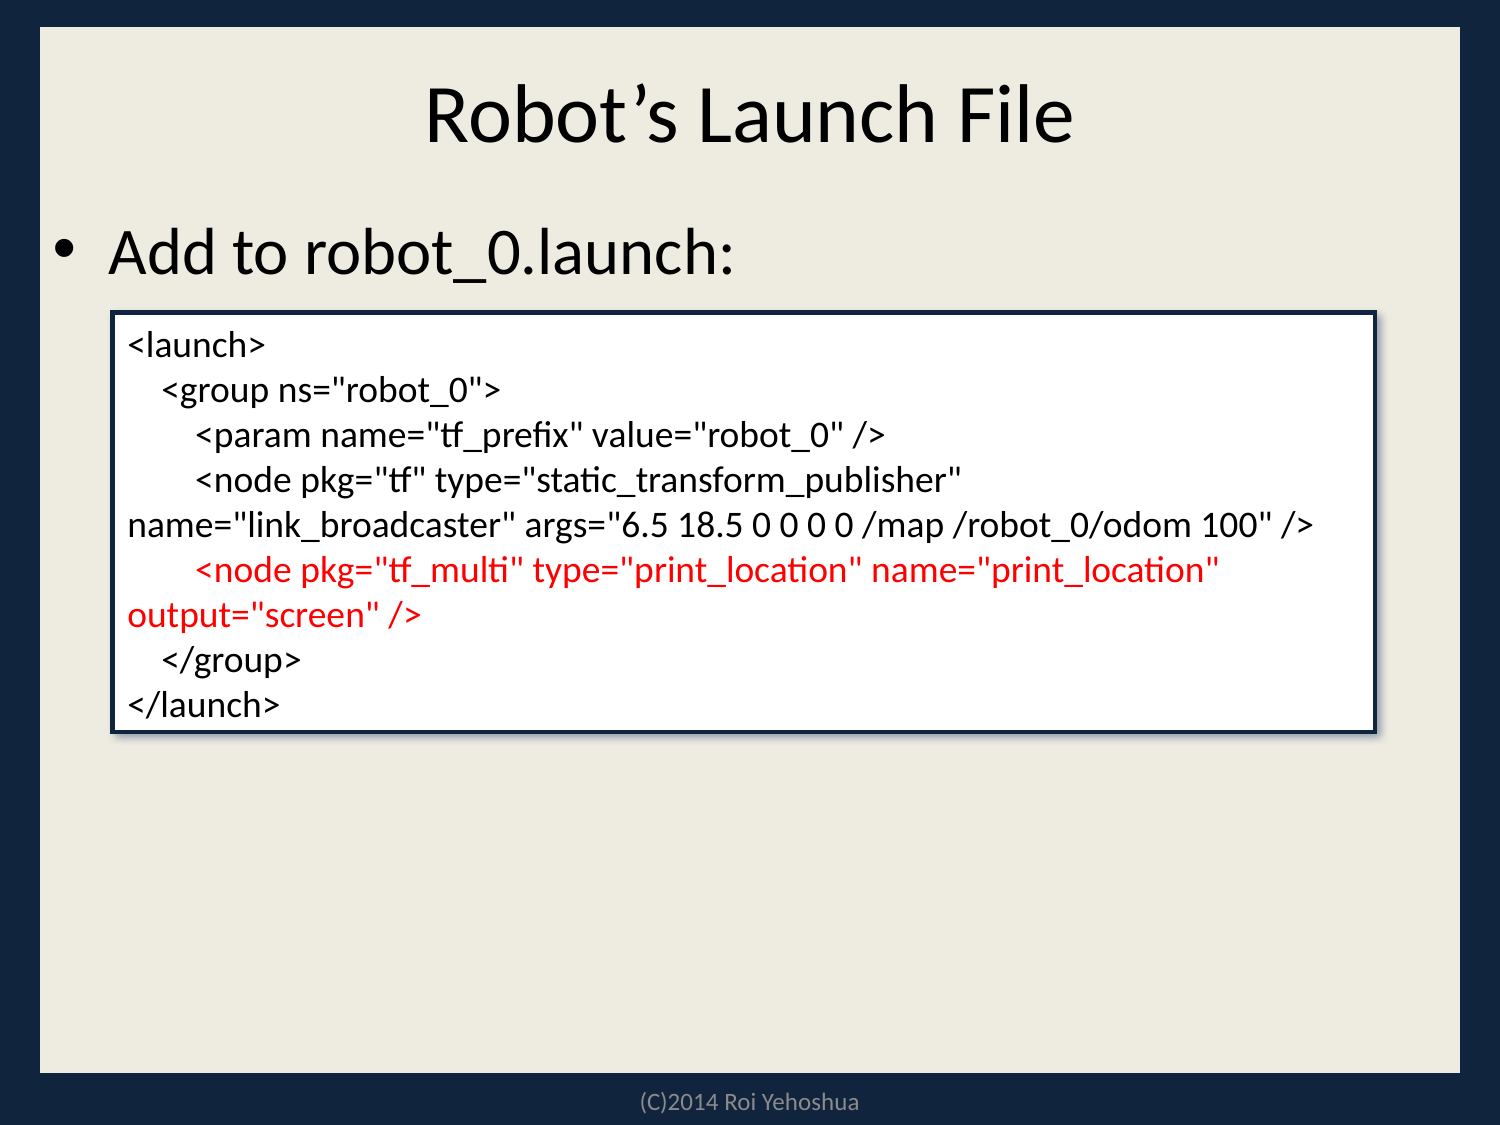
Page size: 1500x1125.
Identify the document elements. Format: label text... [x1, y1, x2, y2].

title Robot’s Launch File [37, 31, 1463, 188]
list Add to robot_0.launch: [37, 200, 1463, 1080]
footer (C)2014 Roi Yehoshua [512, 1074, 988, 1125]
text_box <launch> <group ns="robot_0"> <param name="tf_prefix" value="robot_0" /> <node pkg="tf" type="static_transform_publisher" name="link_broadcaster" args="6.5 18.5 0 0 0 0 /map /robot_0/odom 100" /> <node pkg="tf_multi" type="print_location" name="print_location" output="screen" /> </group> </launch> [112, 312, 1375, 733]
